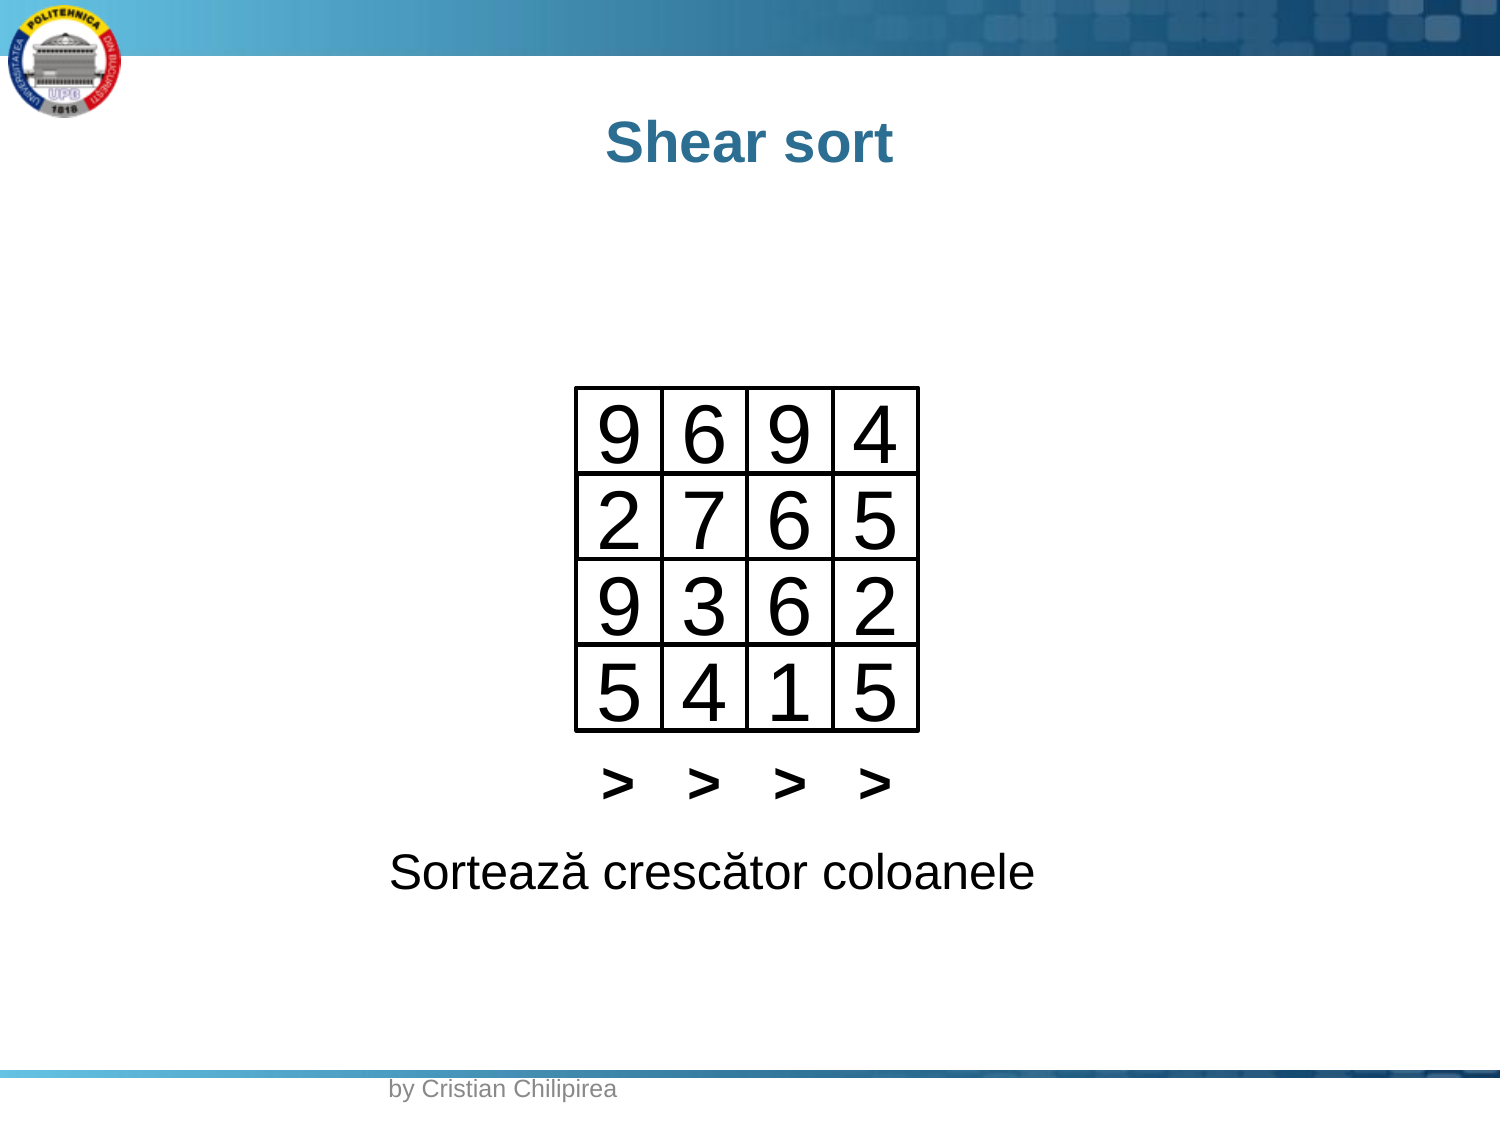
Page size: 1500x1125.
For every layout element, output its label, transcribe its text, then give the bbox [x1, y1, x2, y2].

footer by Cristian Chilipirea [373, 1074, 1127, 1111]
text_box 5 [831, 472, 920, 557]
text_box 6 [660, 386, 745, 472]
text_box Sortează crescător coloanele [373, 832, 1051, 907]
text_box 5 [574, 643, 660, 733]
text_box 3 [660, 557, 745, 643]
text_box 6 [745, 557, 831, 643]
text_box 9 [574, 557, 660, 643]
text_box 2 [574, 472, 660, 557]
text_box > [587, 738, 651, 823]
text_box 4 [831, 386, 920, 472]
picture [0, 1070, 1500, 1078]
text_box 7 [660, 472, 745, 557]
text_box 6 [745, 472, 831, 557]
text_box > [843, 738, 908, 823]
text_box 2 [831, 557, 920, 643]
picture [0, 0, 1500, 118]
text_box 1 [745, 643, 831, 733]
text_box 5 [831, 643, 920, 733]
text_box 9 [574, 386, 660, 472]
text_box 9 [745, 386, 831, 472]
text_box > [672, 738, 737, 823]
text_box 4 [660, 643, 745, 733]
text_box > [758, 738, 823, 823]
title Shear sort [51, 102, 1449, 178]
